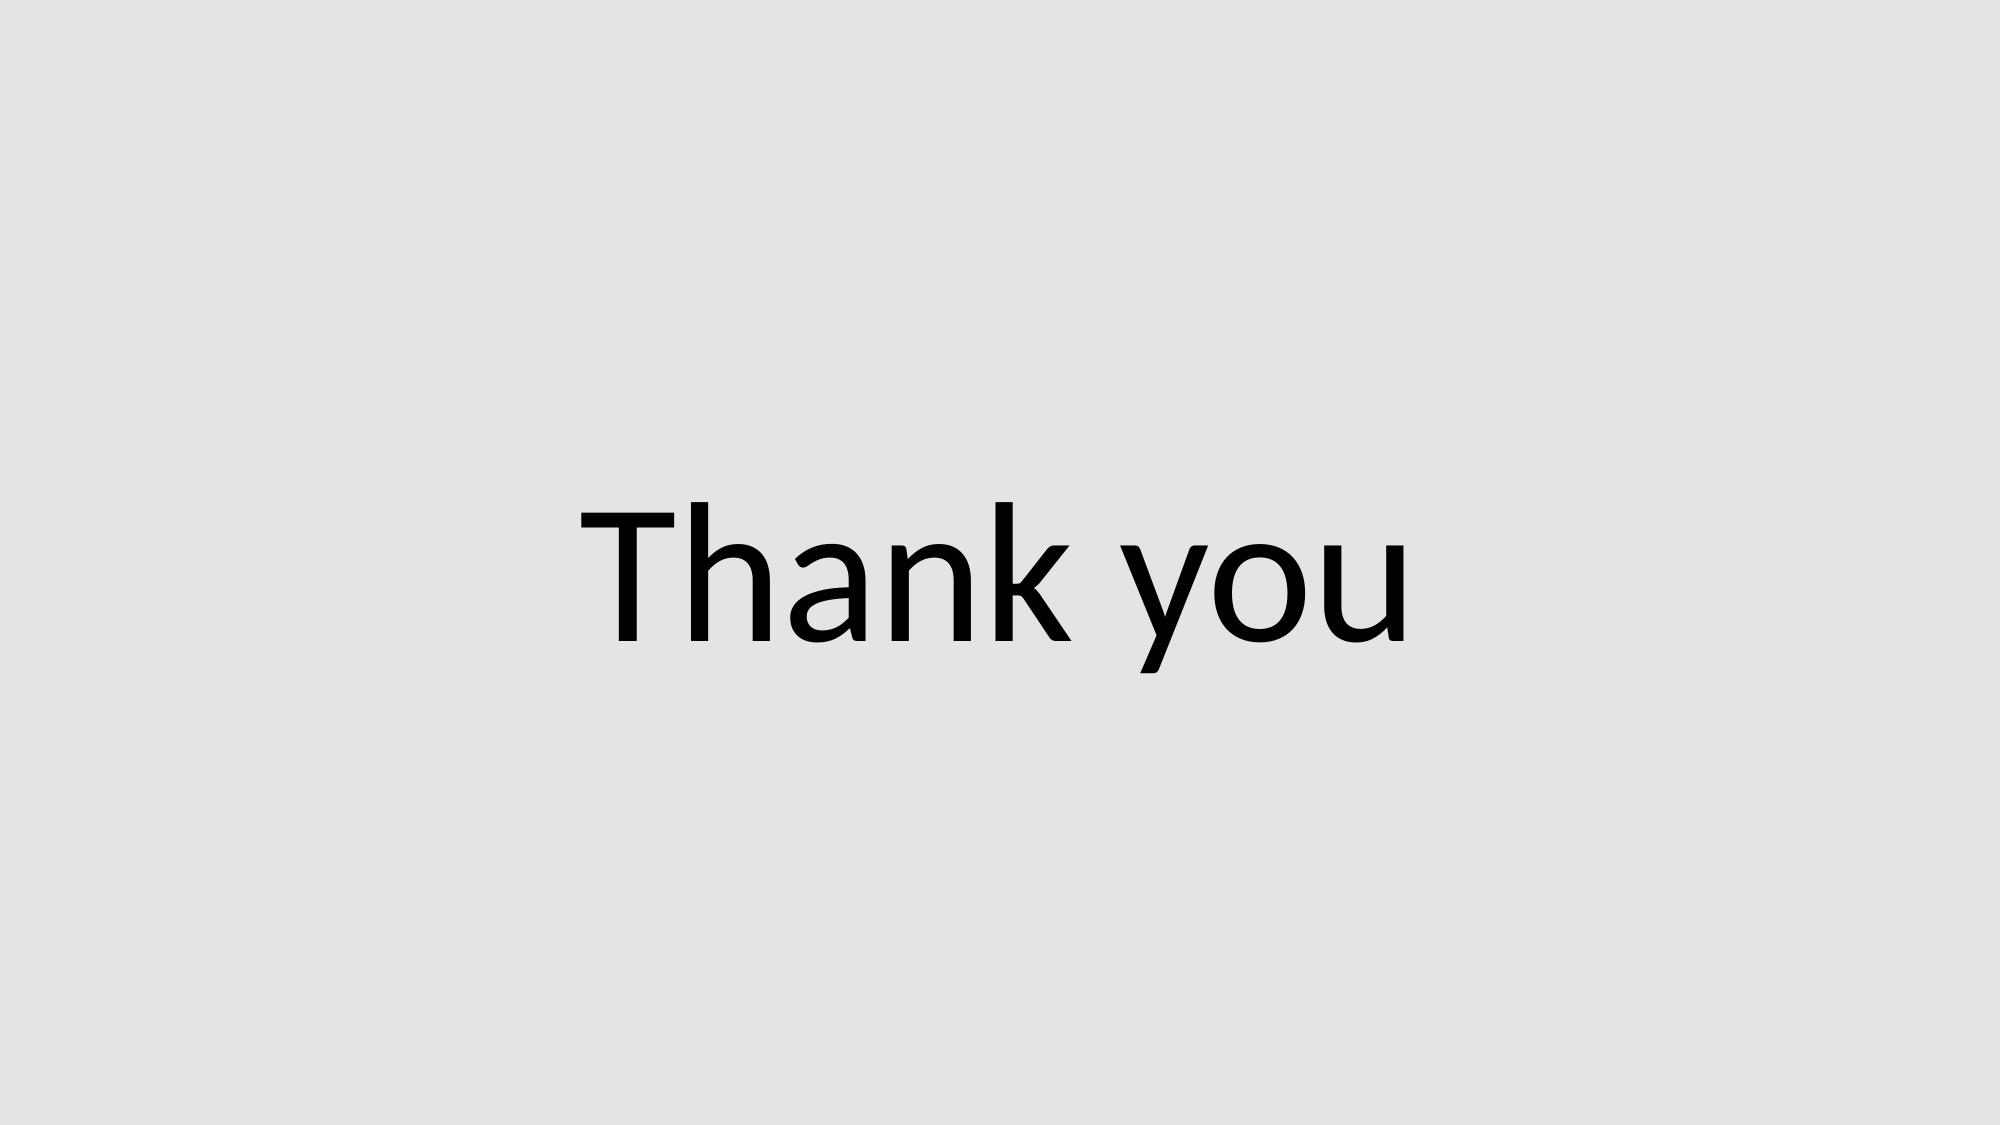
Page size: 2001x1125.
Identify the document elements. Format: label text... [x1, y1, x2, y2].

text_box Thank you [565, 433, 1435, 689]
